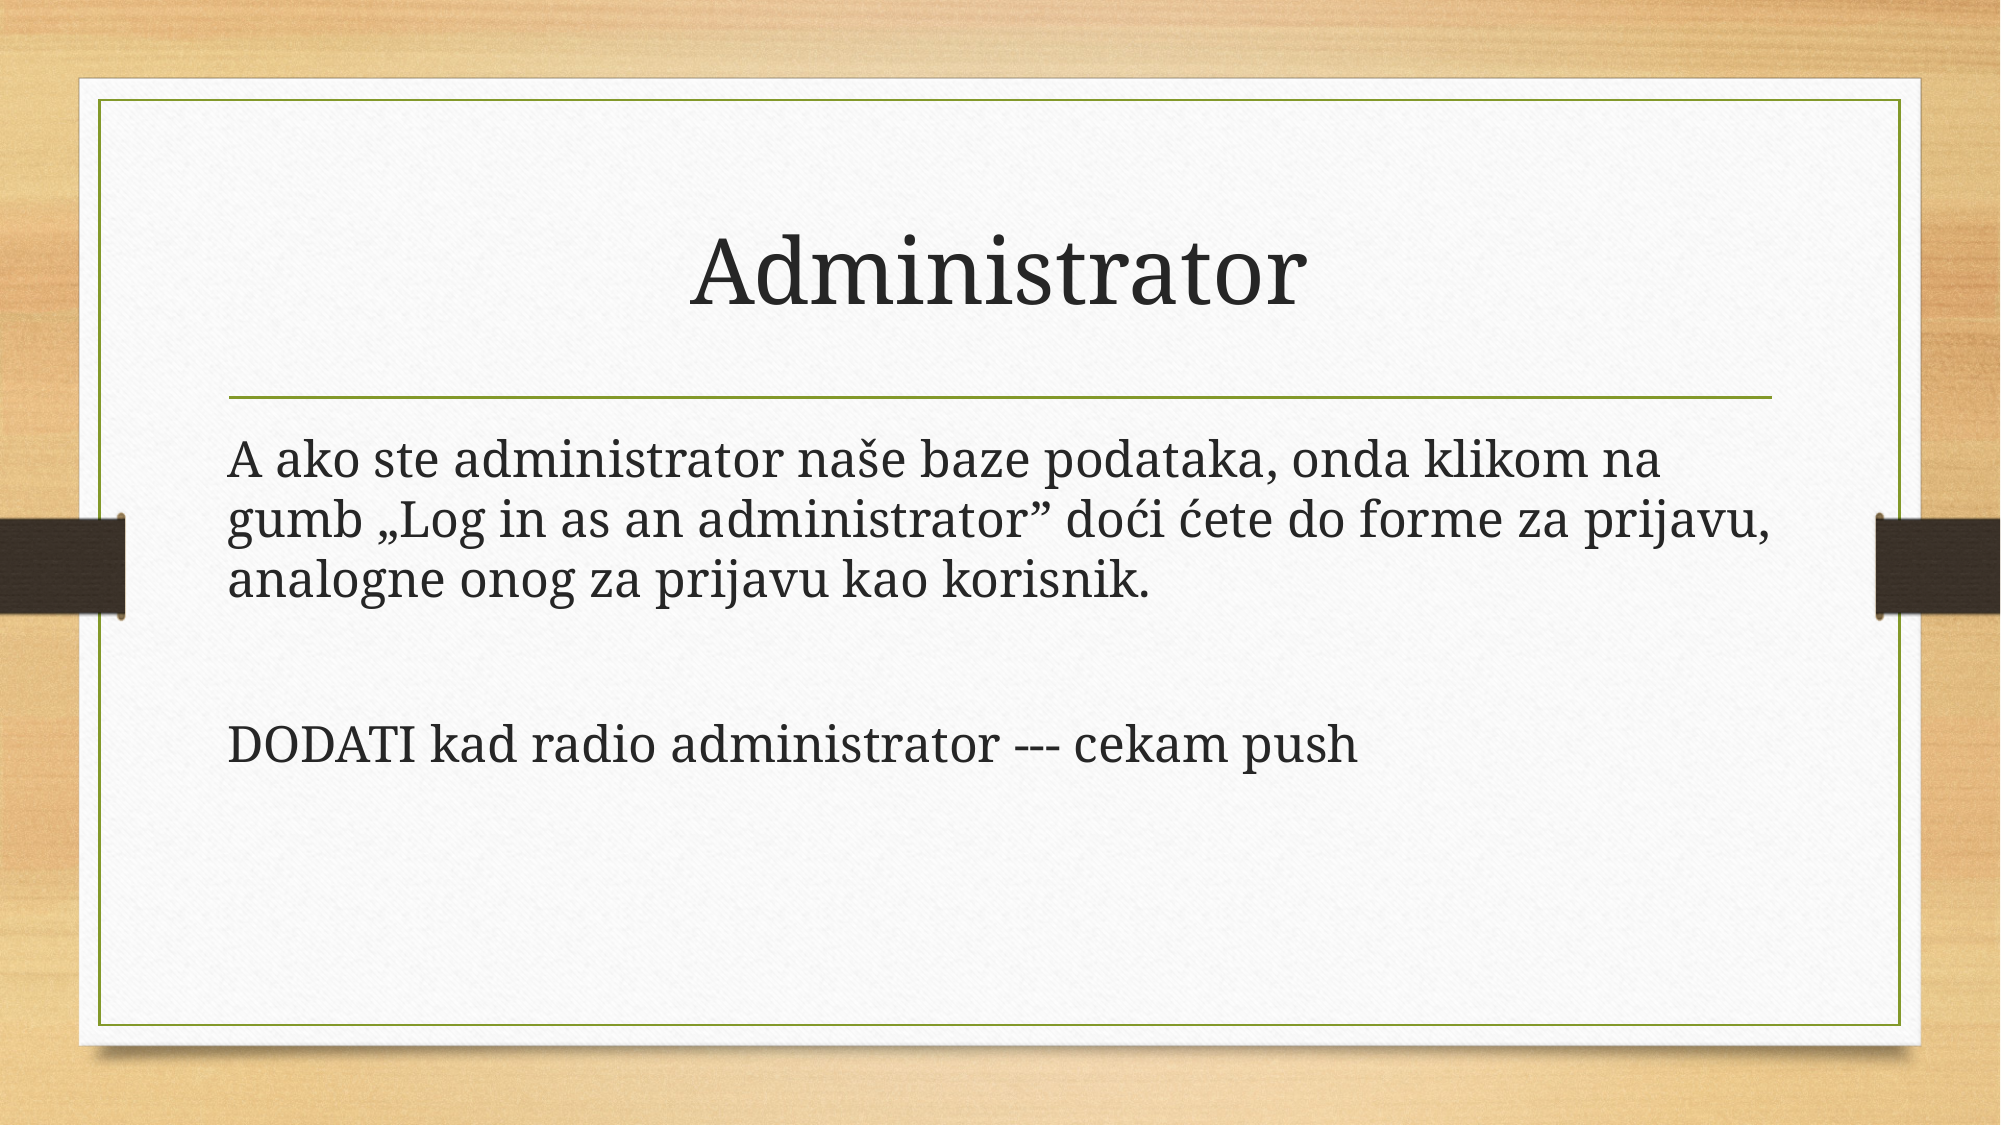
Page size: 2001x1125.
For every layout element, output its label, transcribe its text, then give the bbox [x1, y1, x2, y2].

title Administrator [212, 161, 1788, 375]
picture [0, 0, 2001, 1125]
list A ako ste administrator naše baze podataka, onda klikom na gumb „Log in as an administrator” doći ćete do forme za prijavu, analogne onog za prijavu kao korisnik. DODATI kad radio administrator --- cekam push [212, 419, 1788, 964]
